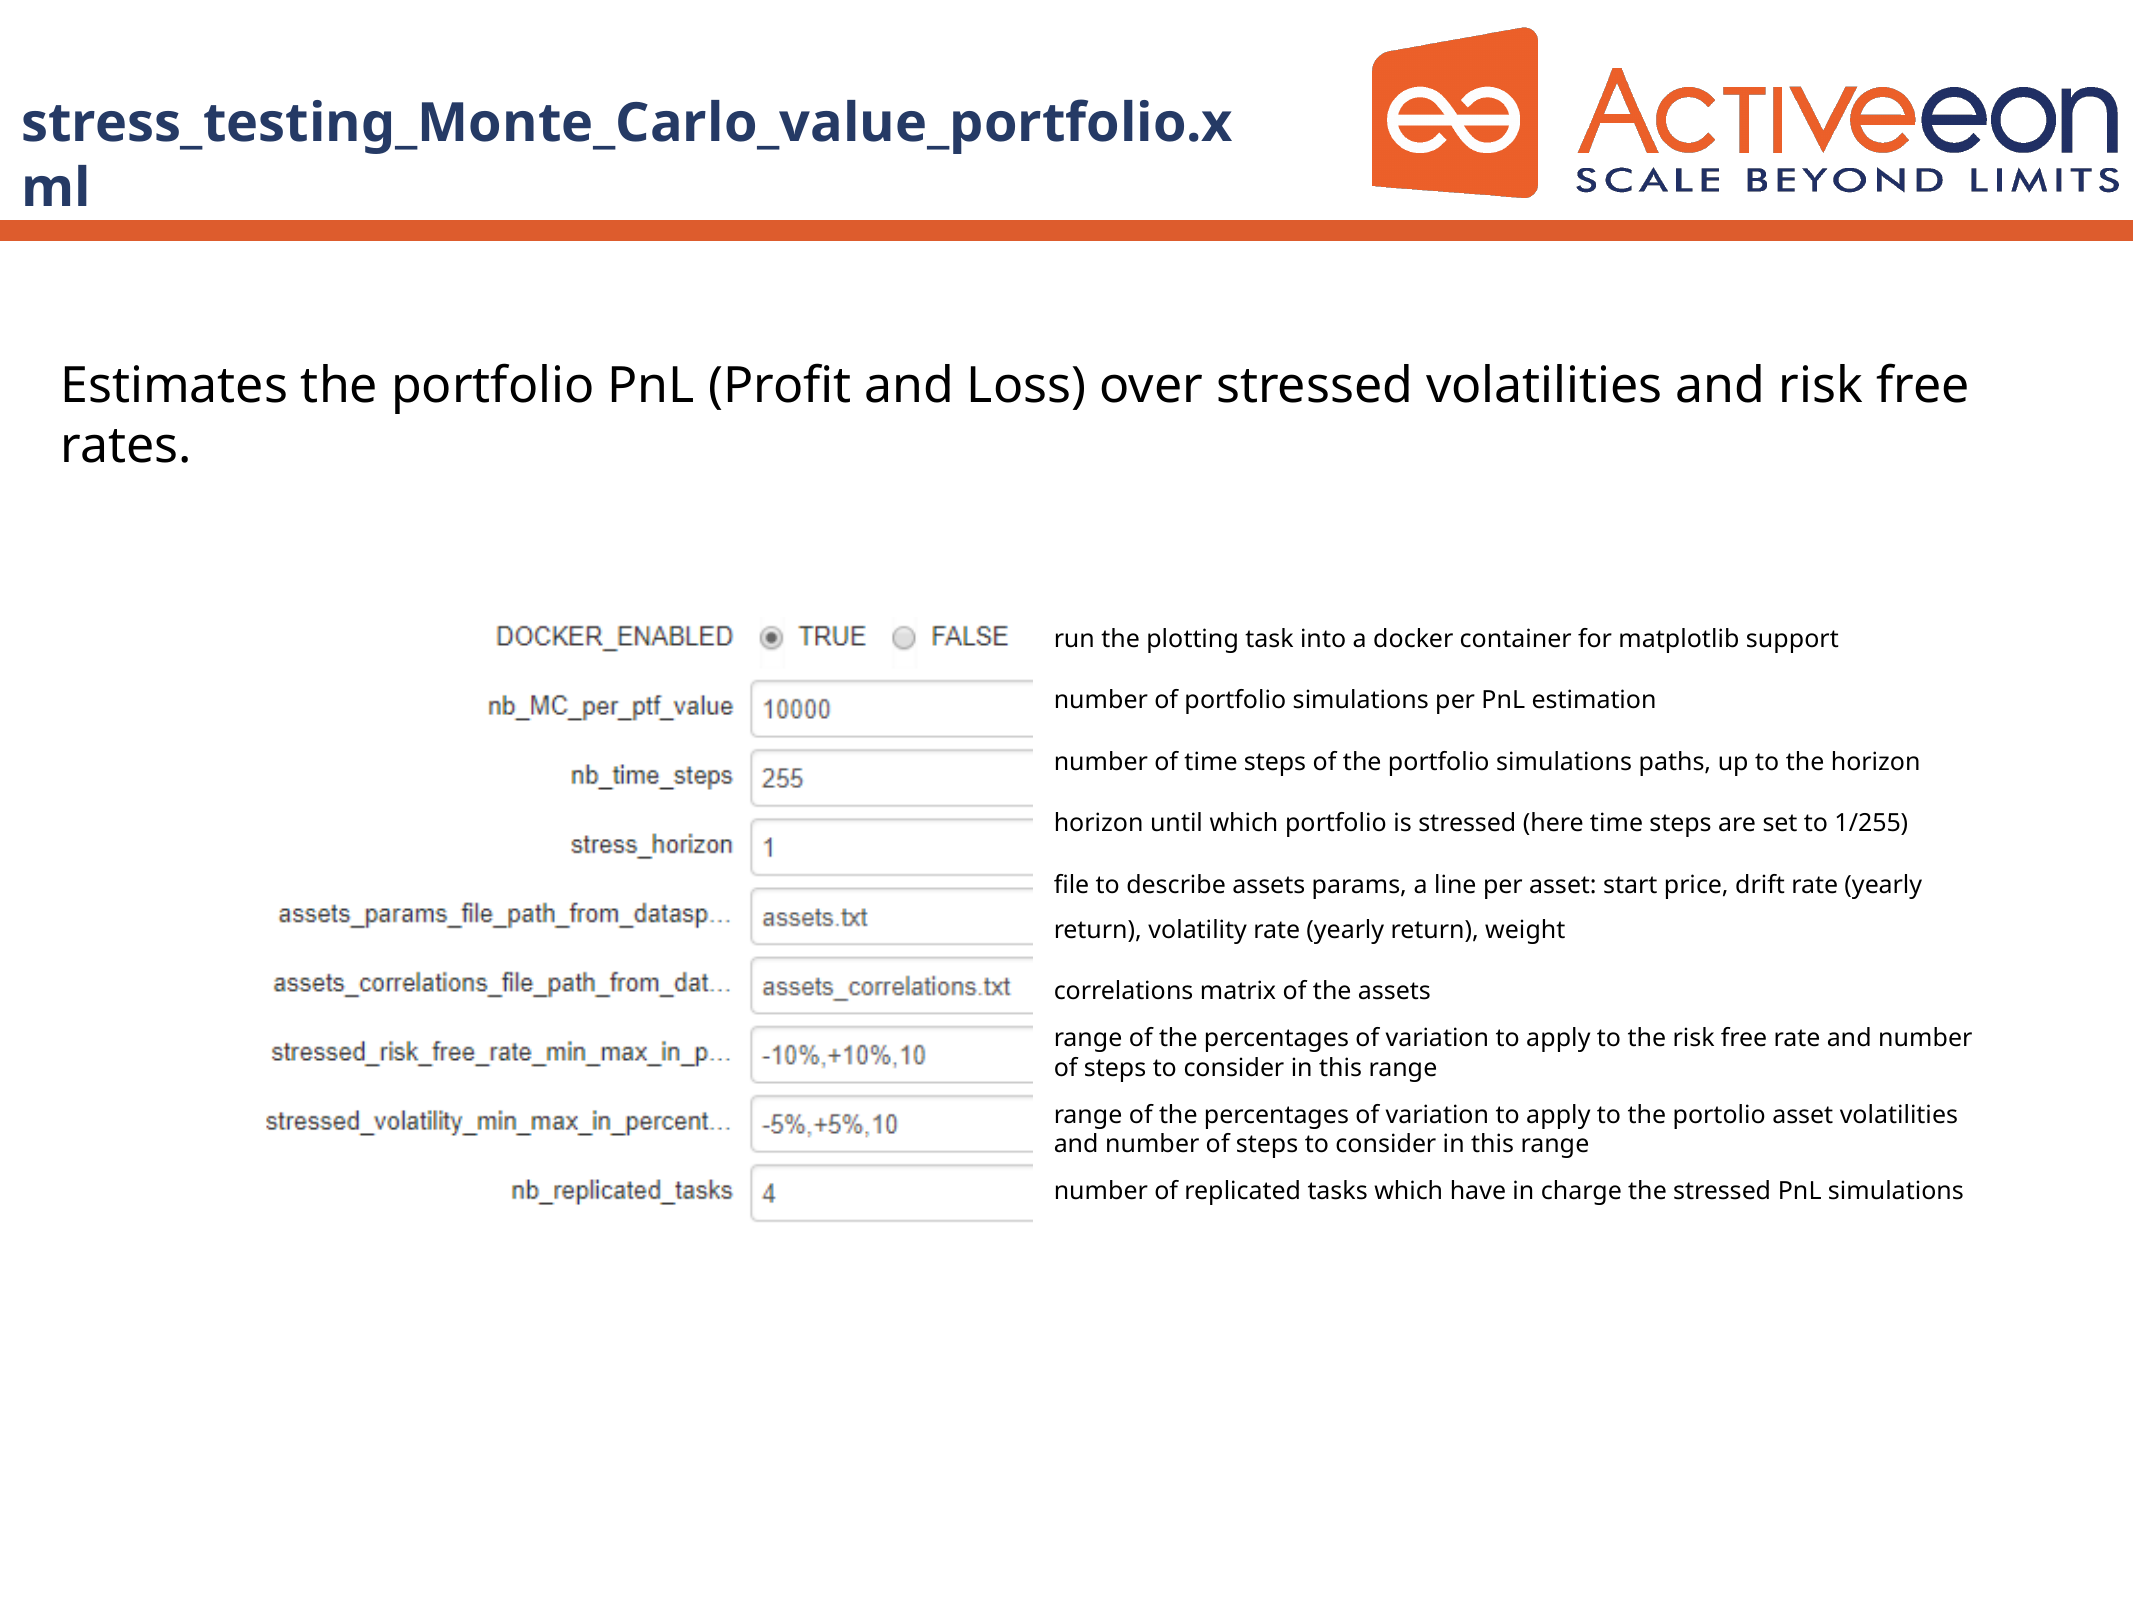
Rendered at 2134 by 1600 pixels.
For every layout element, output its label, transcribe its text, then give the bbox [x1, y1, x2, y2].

picture [241, 617, 1033, 1230]
picture [1355, 4, 2133, 217]
list run the plotting task into a docker container for matplotlib support number of portfolio simulations per PnL estimation number of time steps of the portfolio simulations paths, up to the horizon horizon until which portfolio is stressed (here time steps are set to 1/255) file to describe assets params, a line per asset: start price, drift rate (yearly return), volatility rate (yearly return), weight correlations matrix of the assets range of the percentages of variation to apply to the risk free rate and number of steps to consider in this range range of the percentages of variation to apply to the portolio asset volatilities and number of steps to consider in this range number of replicated tasks which have in charge the stressed PnL simulations [1032, 596, 2001, 1497]
text_box Estimates the portfolio PnL (Profit and Loss) over stressed volatilities and risk free rates. [45, 311, 2108, 514]
title stress_testing_Monte_Carlo_value_portfolio.xml [0, 76, 1293, 230]
